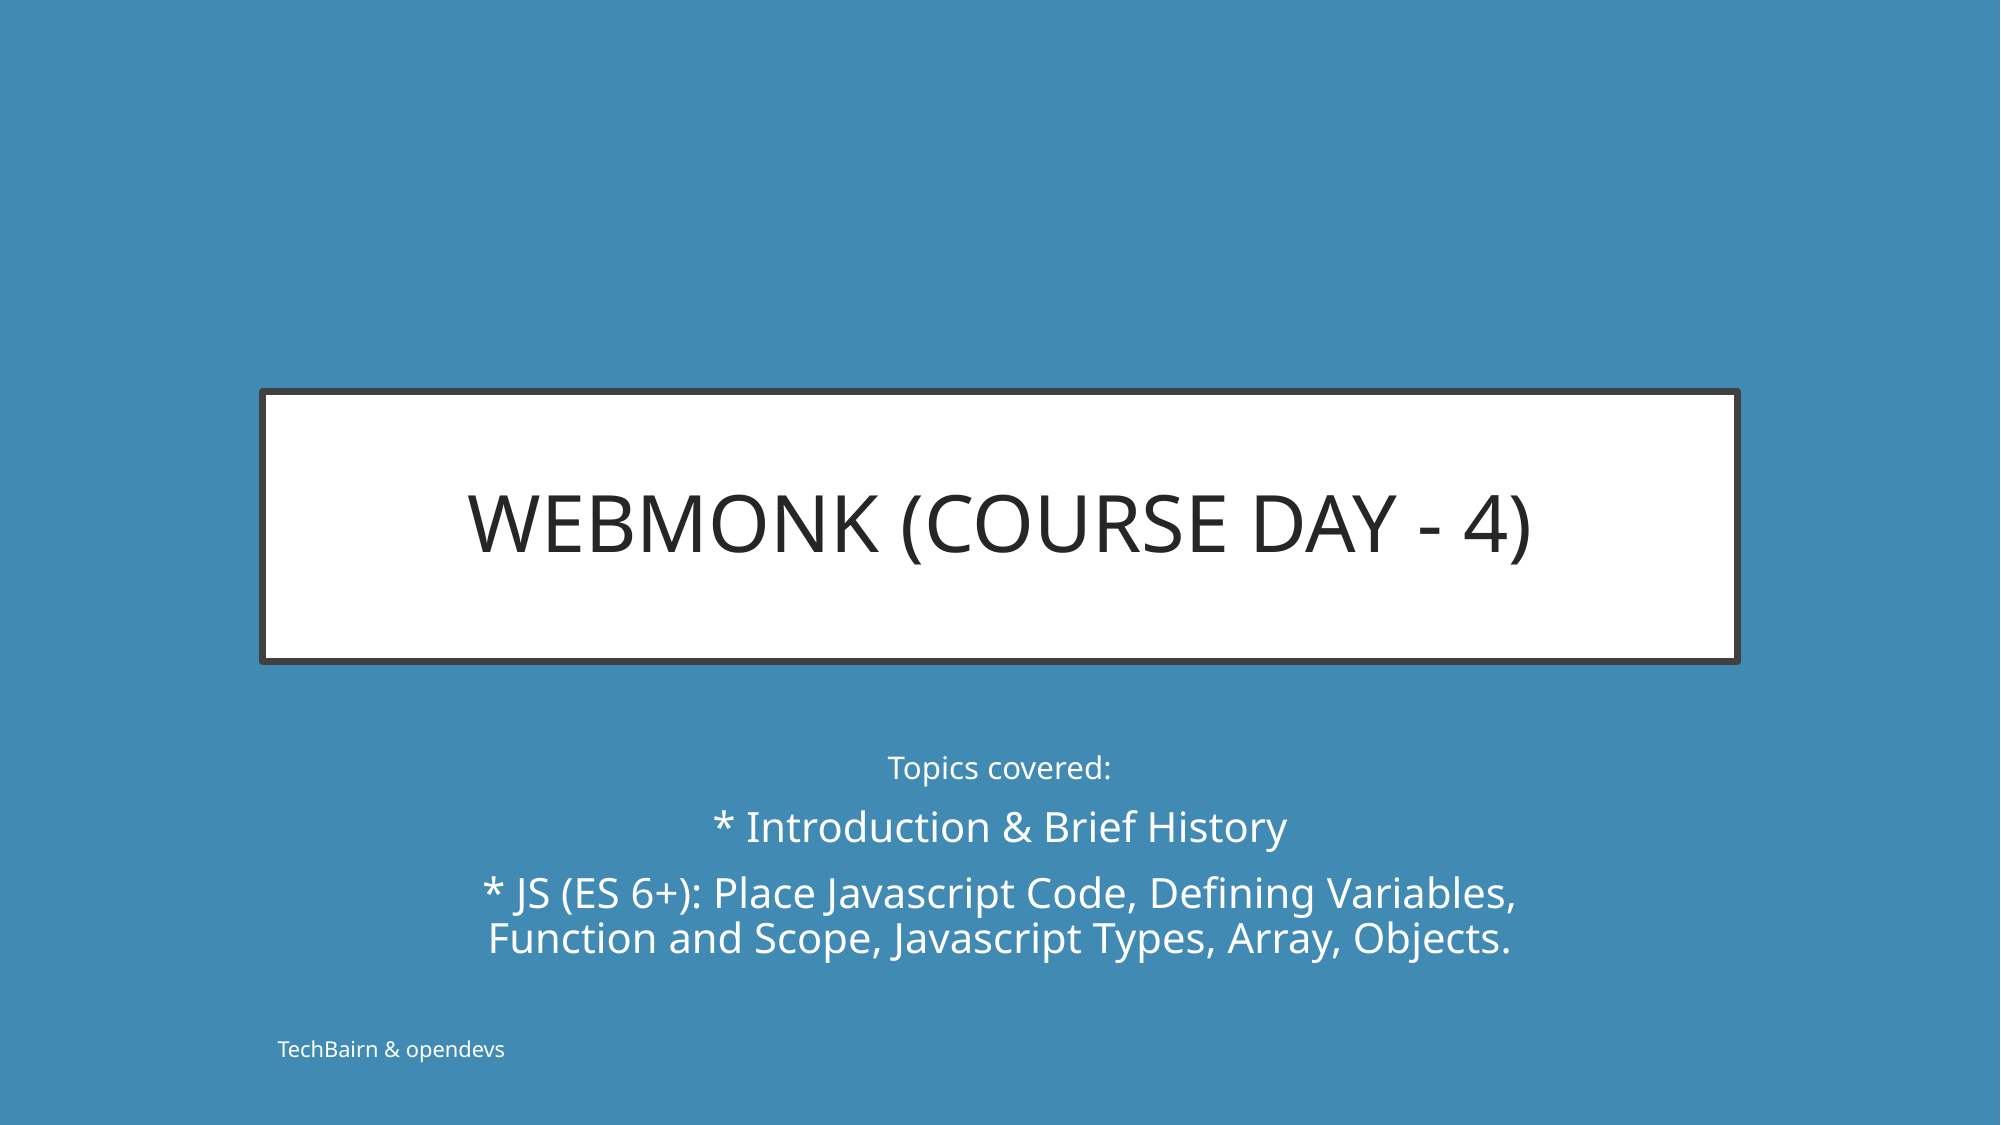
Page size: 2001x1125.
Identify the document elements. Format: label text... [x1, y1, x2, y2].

title WEBMONK (COURSE DAY - 4) [259, 388, 1741, 665]
subtitle Topics covered: * Introduction & Brief History * JS (ES 6+): Place Javascript Code, Defining Variables, Function and Scope, Javascript Types, Array, Objects. [442, 744, 1558, 1033]
footer TechBairn & opendevs [262, 1023, 1231, 1076]
